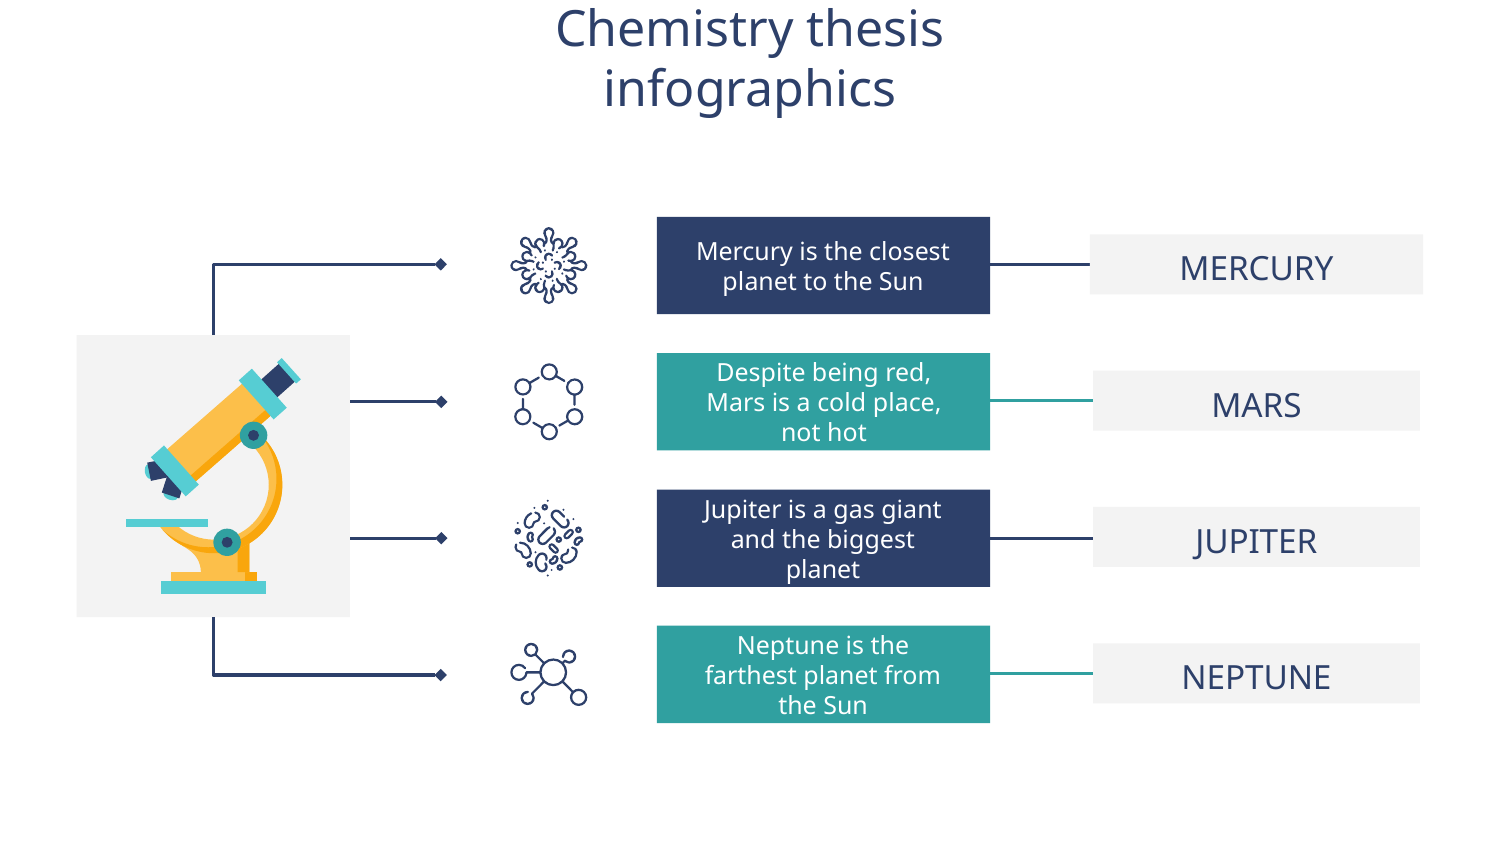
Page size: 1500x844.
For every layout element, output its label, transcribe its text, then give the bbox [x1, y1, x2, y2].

title Chemistry thesis infographics [418, 67, 1082, 132]
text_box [76, 216, 1424, 724]
